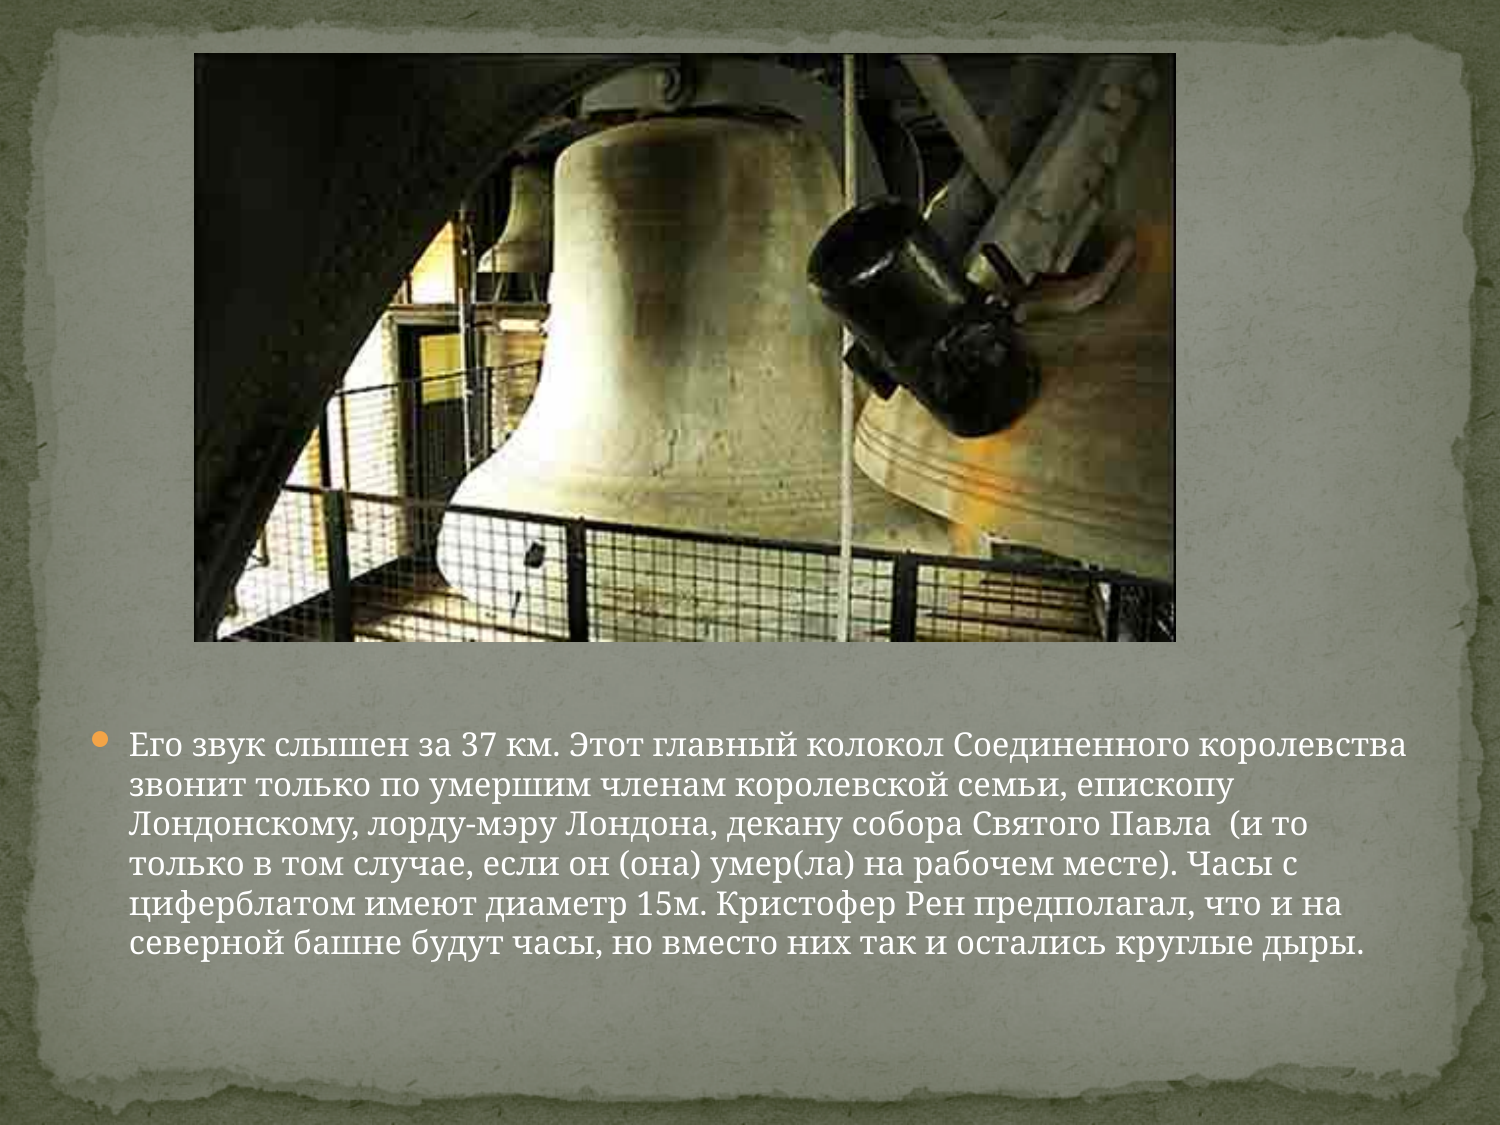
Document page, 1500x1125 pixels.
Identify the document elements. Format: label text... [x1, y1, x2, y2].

list Его звук слышен за 37 км. Этот главный колокол Соединенного королевства звонит только по умершим членам королевской семьи, епископу Лондонскому, лорду-мэру Лондона, декану собора Святого Павла (и то только в том случае, если он (она) умер(ла) на рабочем месте). Часы с циферблатом имеют диаметр 15м. Кристофер Рен предполагал, что и на северной башне будут часы, но вместо них так и остались круглые дыры. [75, 716, 1425, 1000]
picture [194, 53, 1176, 642]
